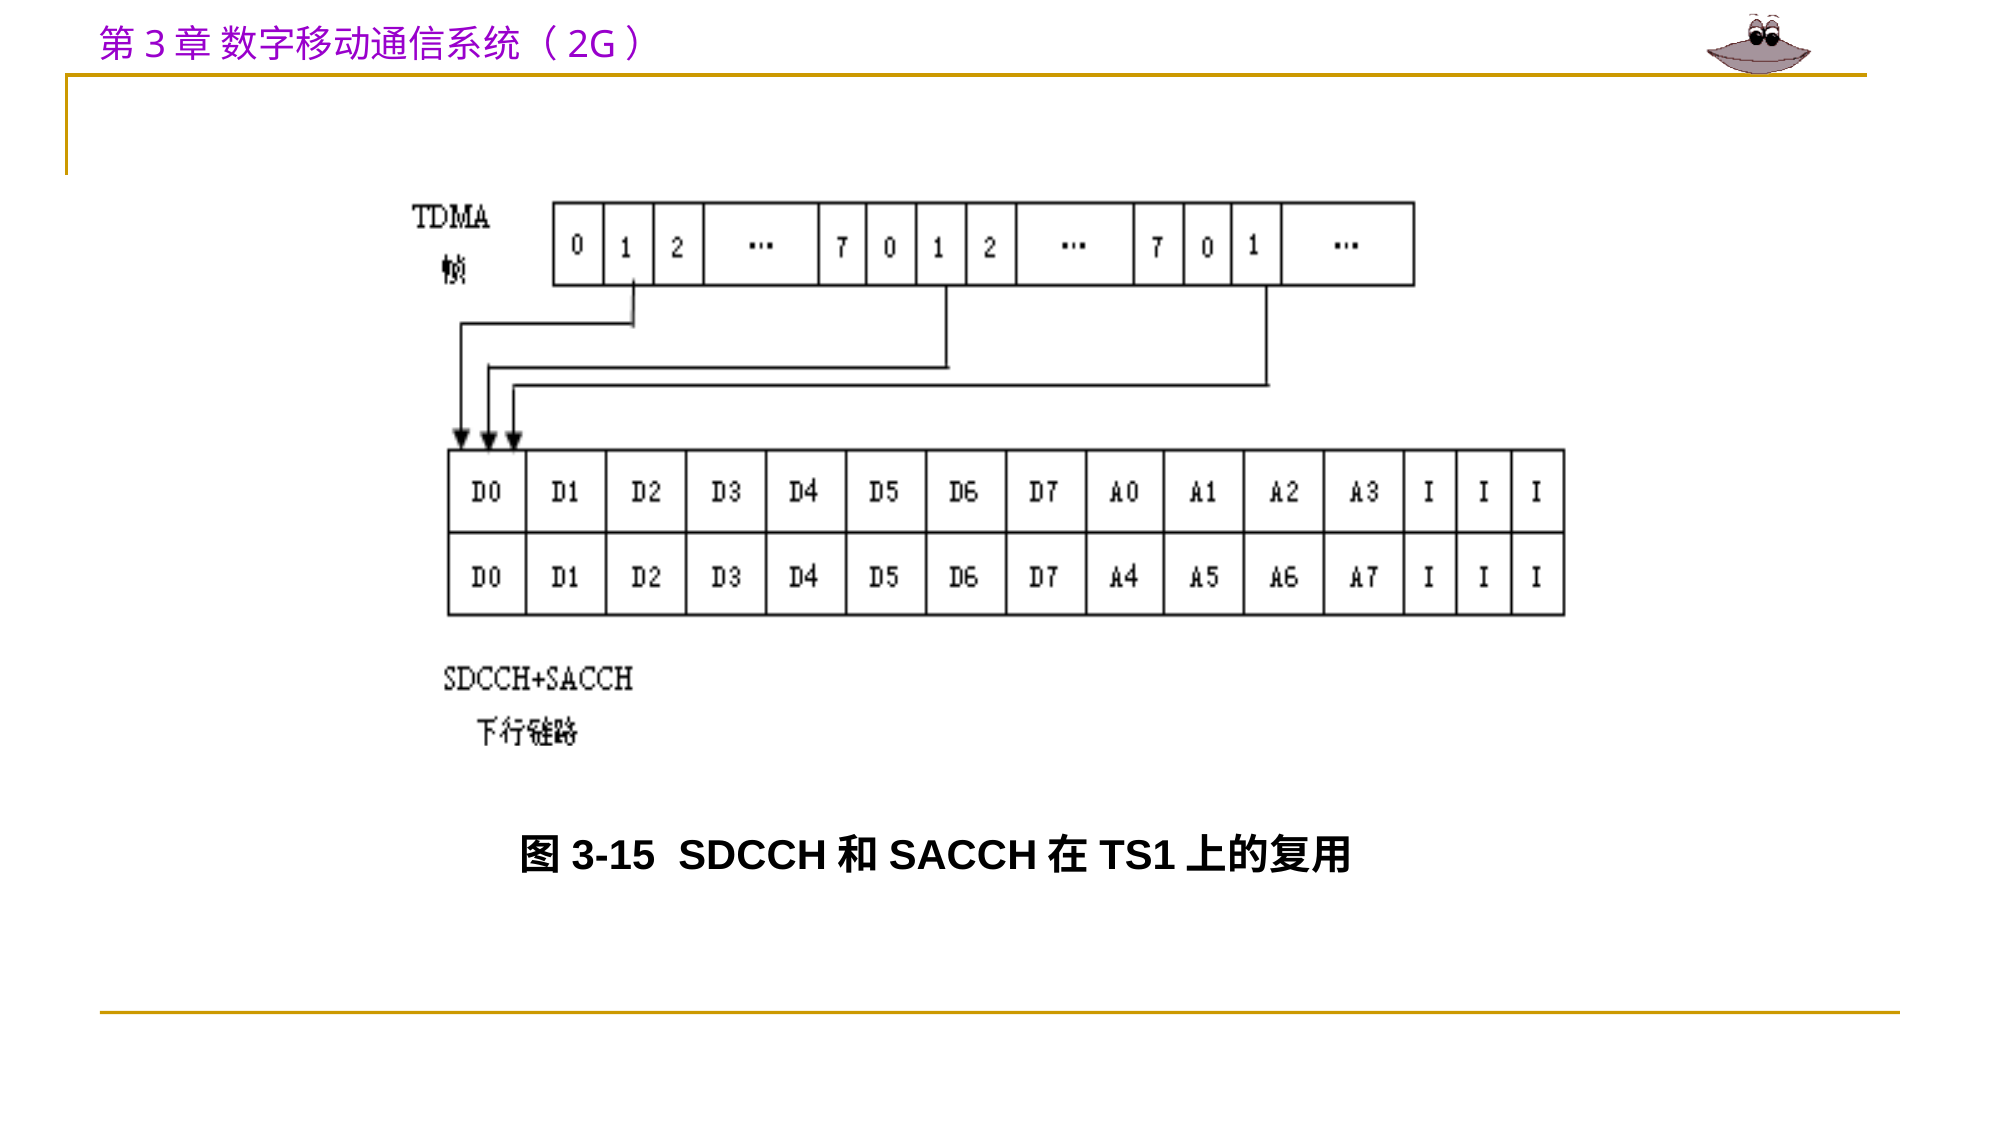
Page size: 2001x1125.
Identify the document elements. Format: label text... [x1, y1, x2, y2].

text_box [398, 173, 1602, 750]
text_box 图3-15 SDCCH和SACCH在TS1上的复用 [505, 820, 1368, 885]
picture [1650, 0, 1817, 87]
